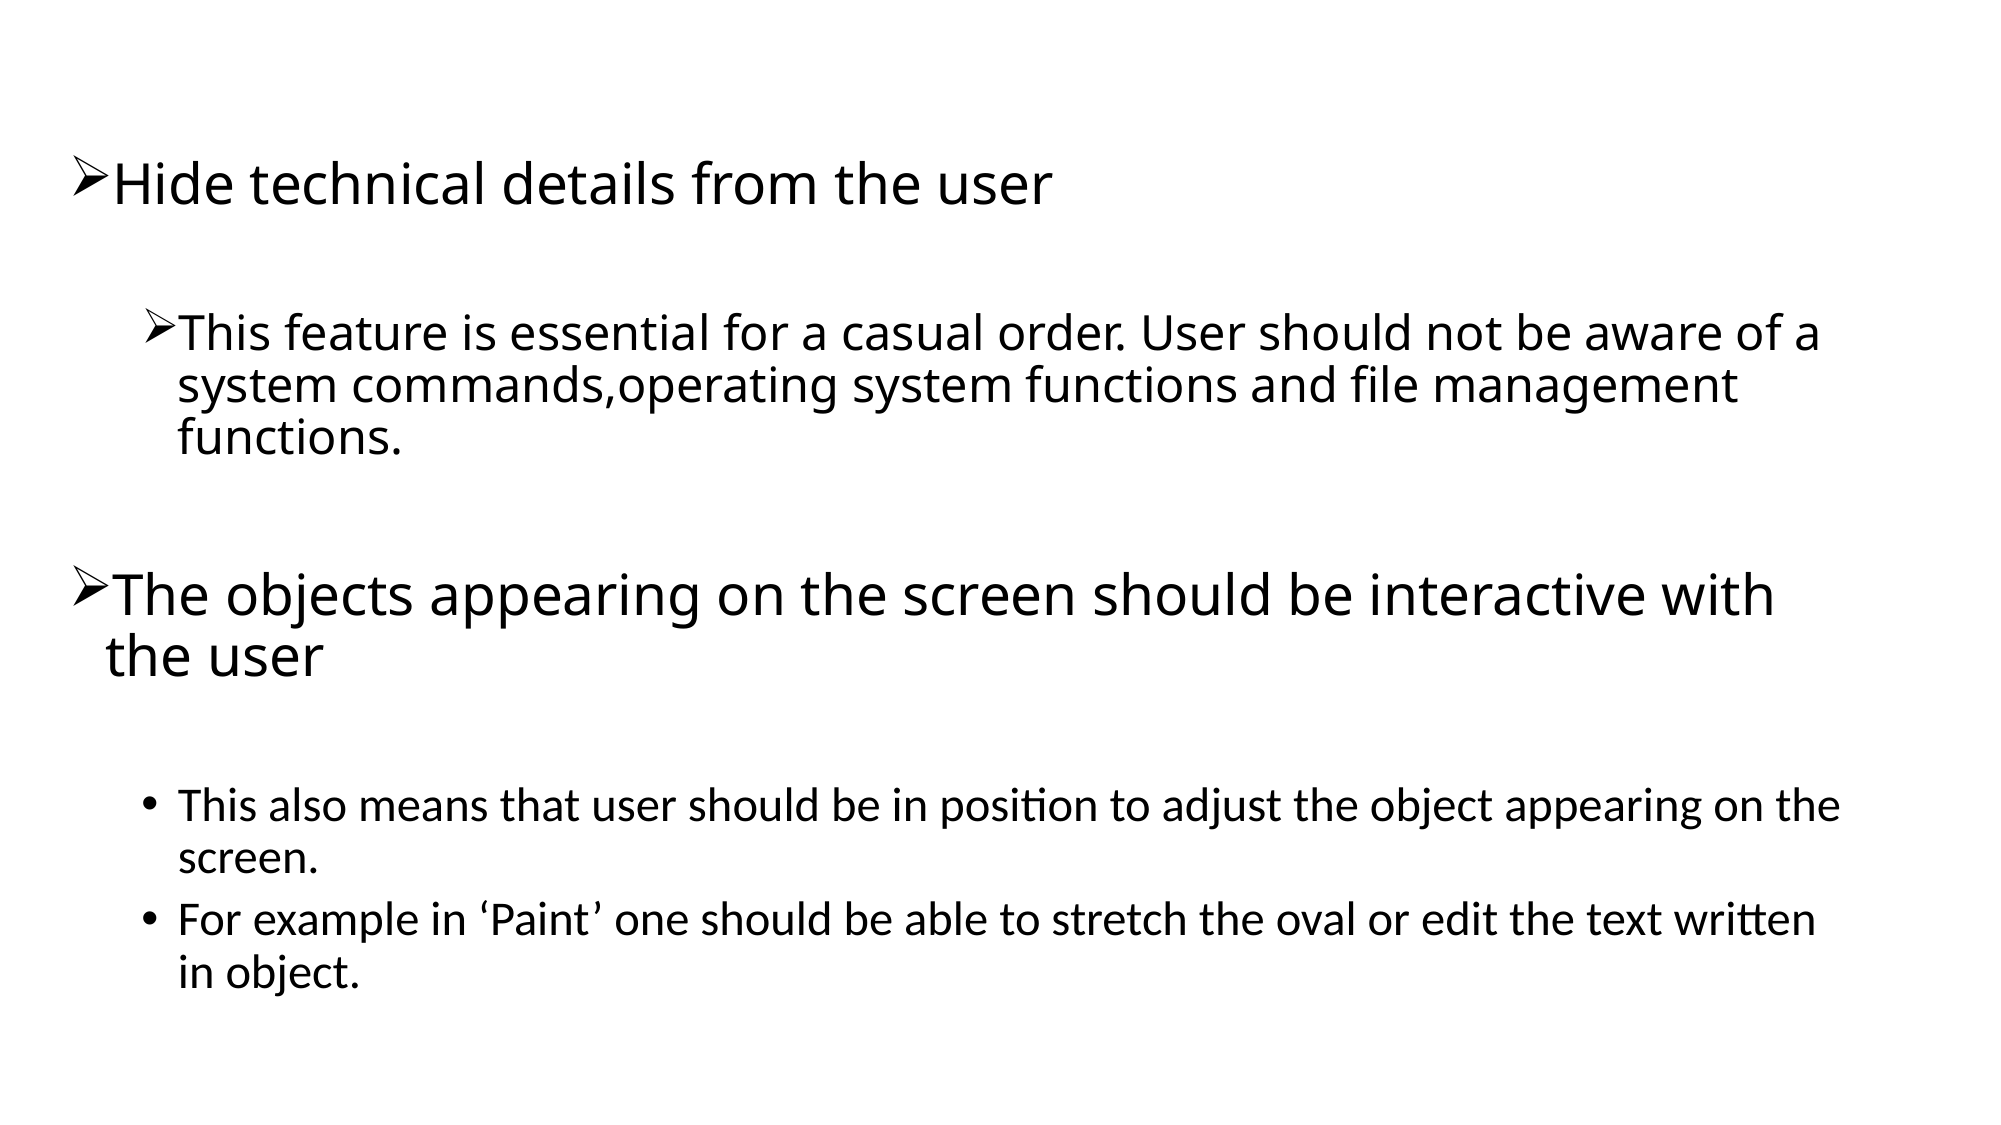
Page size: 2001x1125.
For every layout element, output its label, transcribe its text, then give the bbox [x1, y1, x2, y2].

list Hide technical details from the user This feature is essential for a casual order. User should not be aware of a system commands,operating system functions and file management functions. The objects appearing on the screen should be interactive with the user This also means that user should be in position to adjust the object appearing on the screen. For example in ‘Paint’ one should be able to stretch the oval or edit the text written in object. [53, 148, 1863, 1014]
